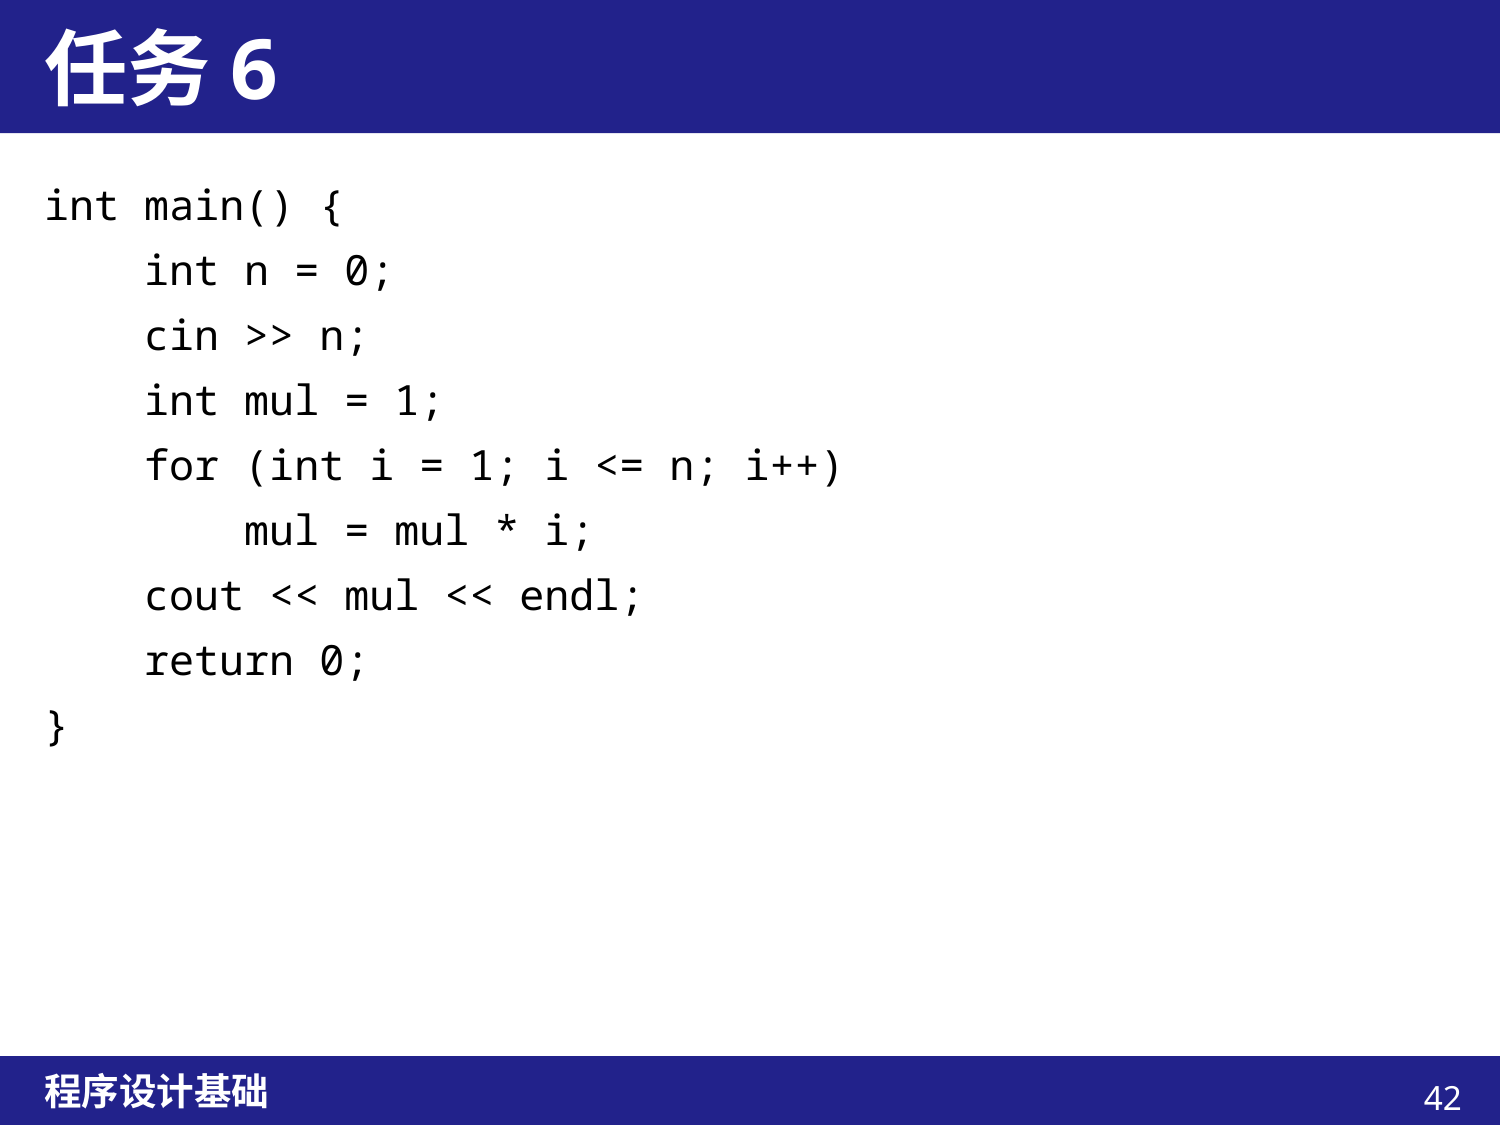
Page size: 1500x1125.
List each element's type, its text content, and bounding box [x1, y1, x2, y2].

list int main() { int n = 0; cin >> n; int mul = 1; for (int i = 1; i <= n; i++) mul = mul * i; cout << mul << endl; return 0; } [29, 156, 1469, 1034]
title 任务6 [29, 0, 1469, 134]
